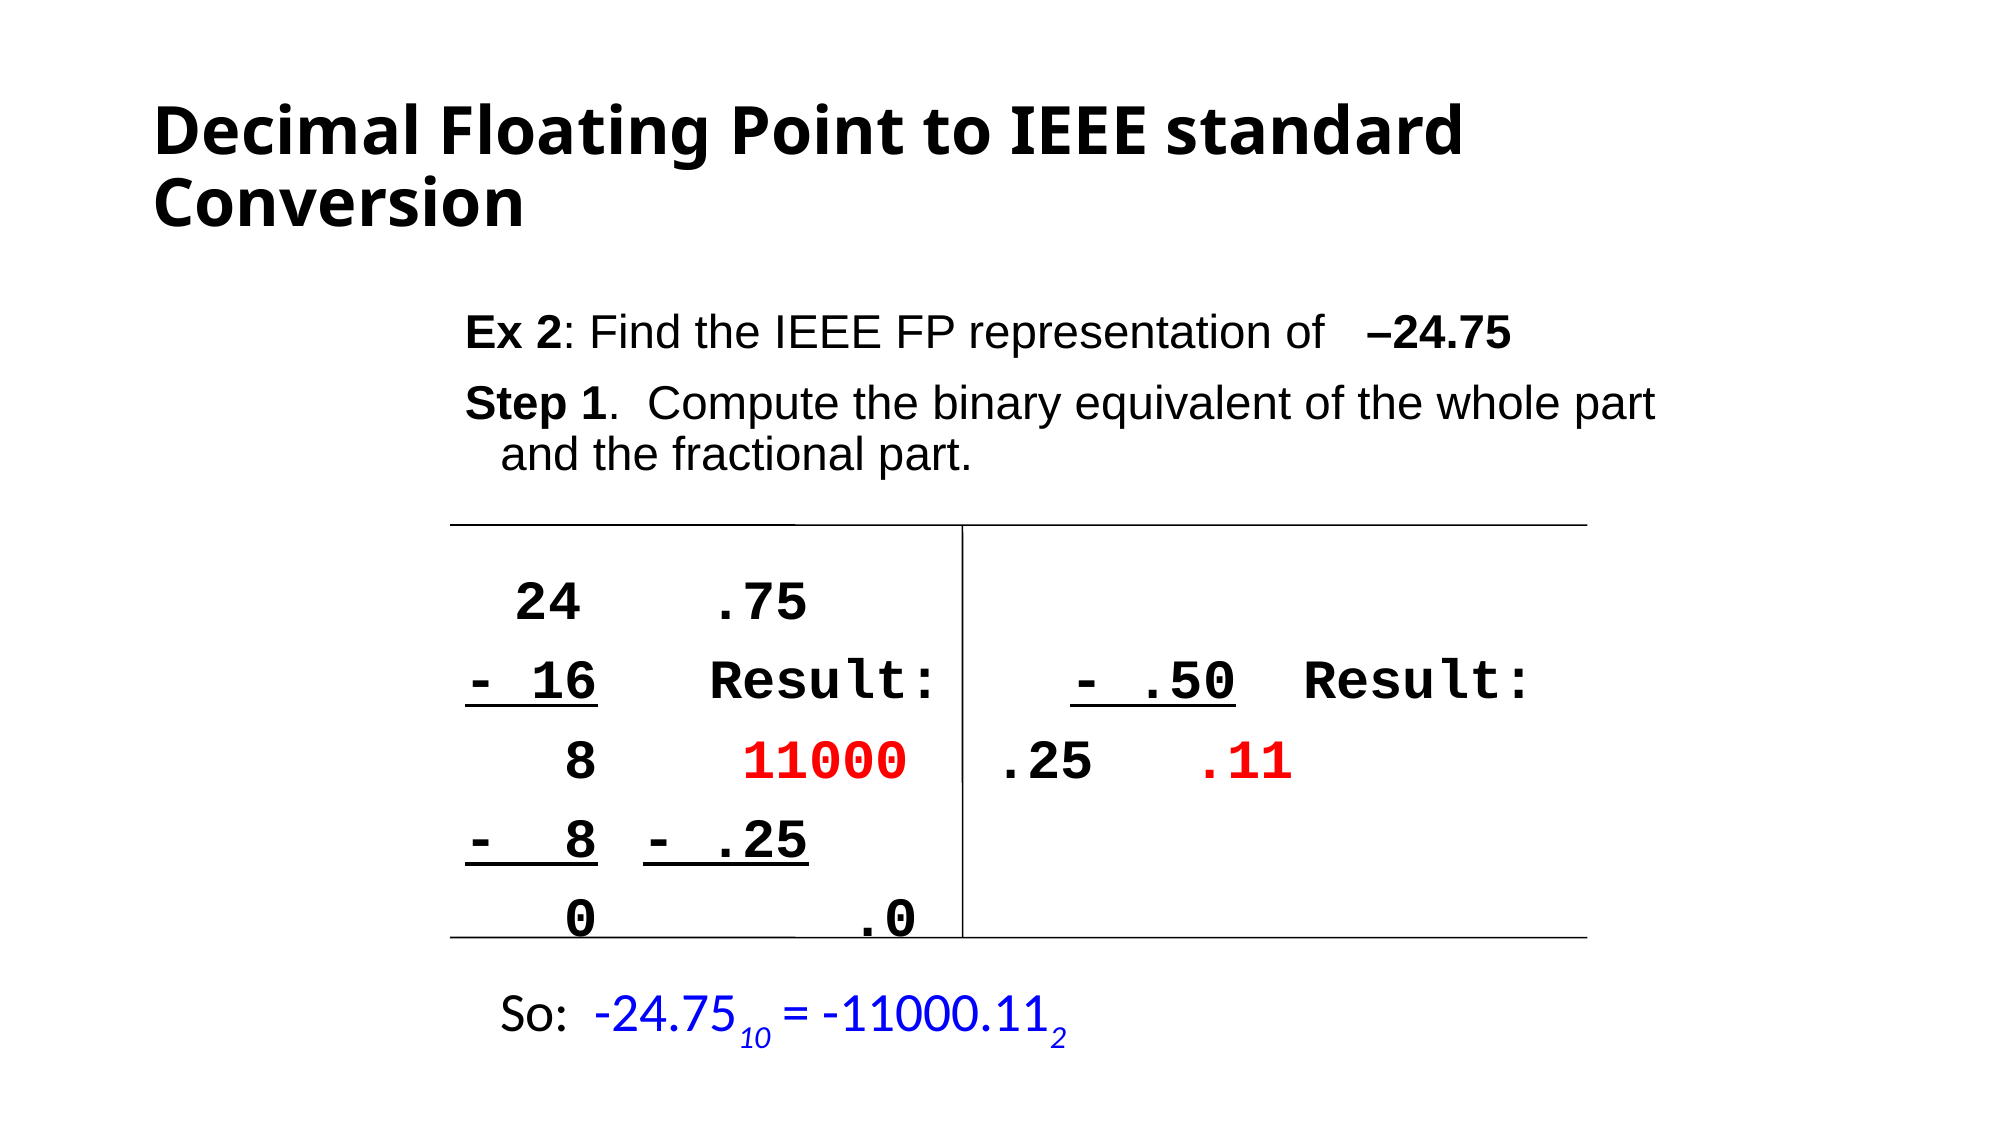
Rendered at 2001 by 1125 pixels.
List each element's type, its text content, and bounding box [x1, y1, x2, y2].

text_box Decimal Floating Point to IEEE standard Conversion [137, 59, 1863, 278]
text_box Ex 2: Find the IEEE FP representation of –24.75 Step 1. Compute the binary equivalent of the whole part and the fractional part. 24 .75 - 16 Result: - .50 Result: 8 11000 .25 .11 - 8 - .25 0 .0 So: -24.7510 = -11000.112 [450, 299, 1725, 1125]
